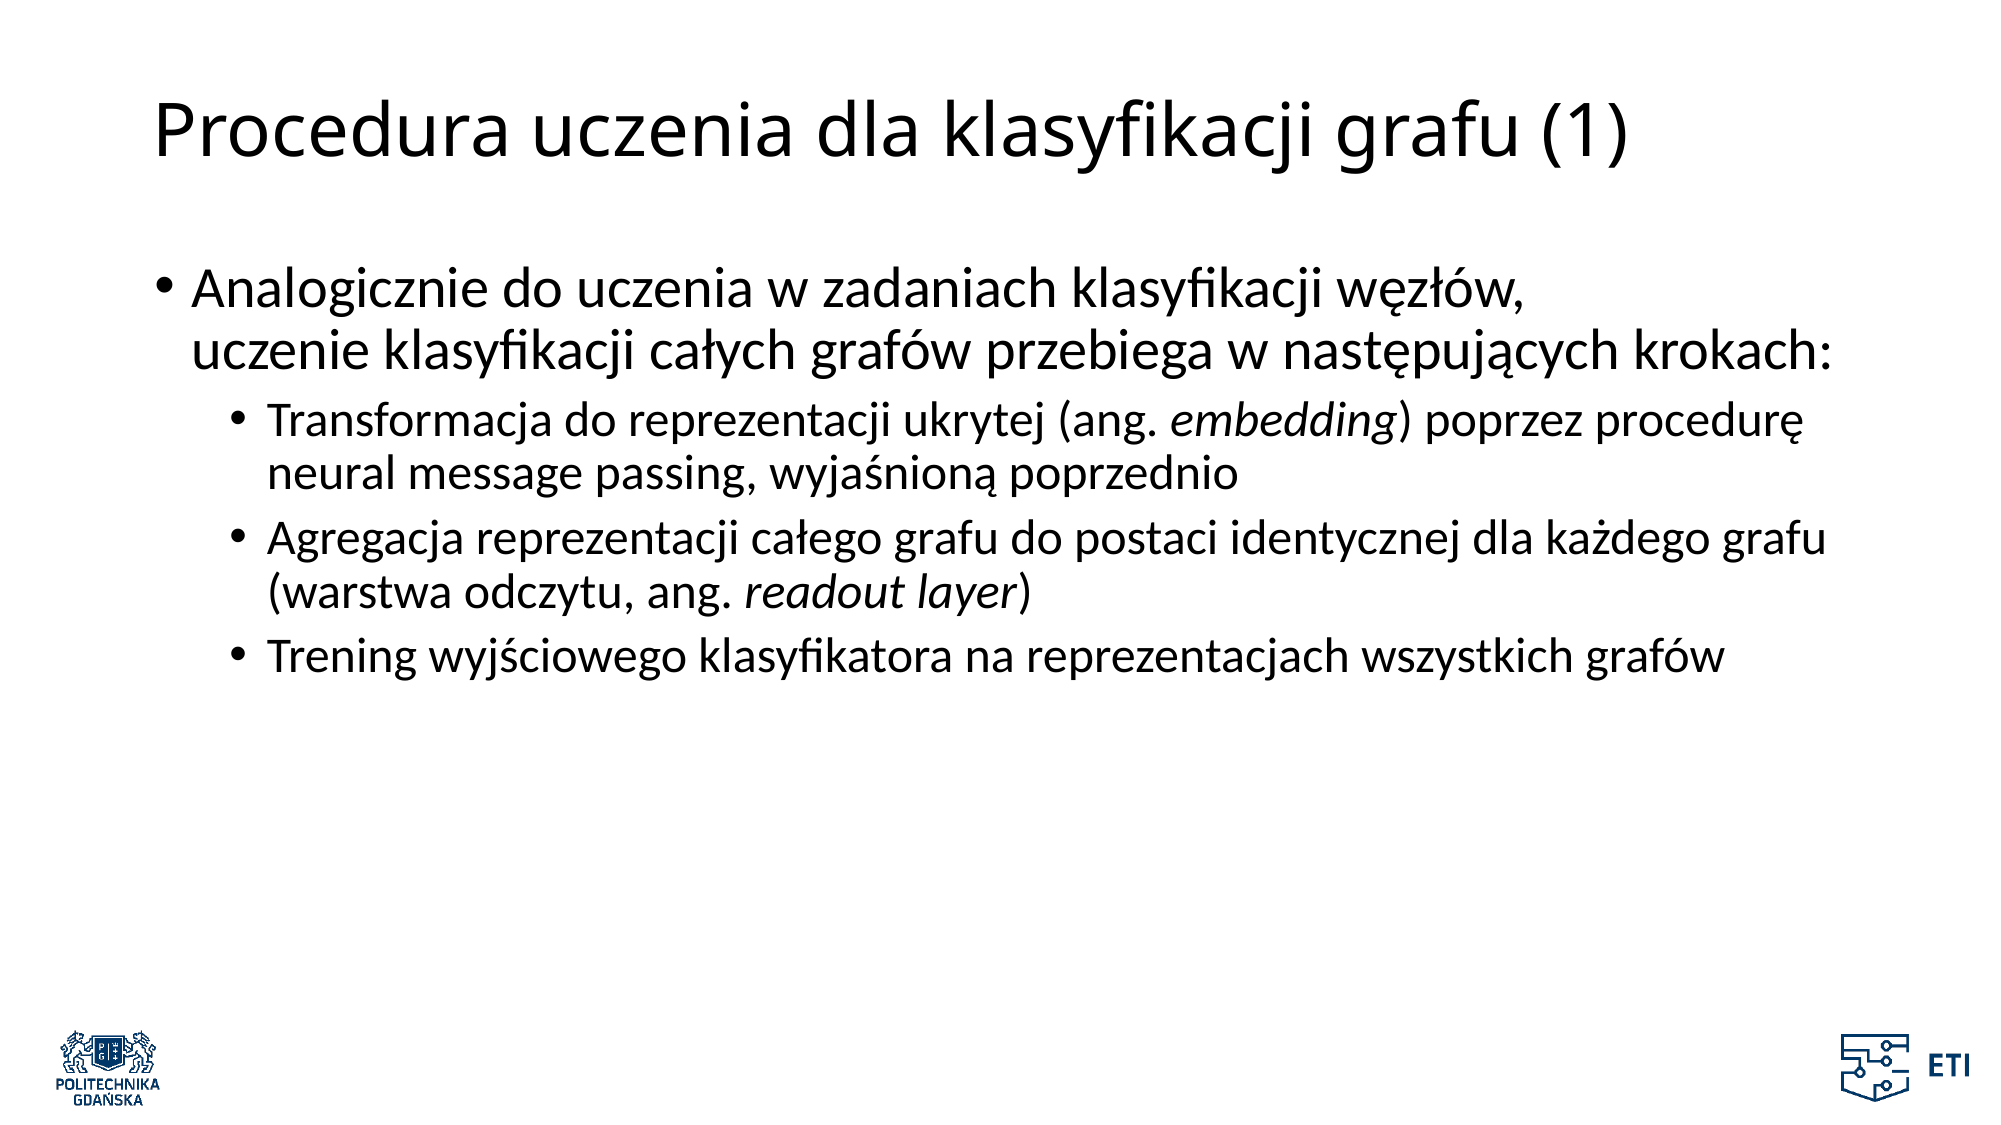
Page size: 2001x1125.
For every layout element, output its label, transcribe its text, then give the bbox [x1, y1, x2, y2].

title Procedura uczenia dla klasyfikacji grafu (1) [137, 59, 1863, 206]
picture [1841, 1034, 1969, 1102]
list Analogicznie do uczenia w zadaniach klasyfikacji węzłów, uczenie klasyfikacji całych grafów przebiega w następujących krokach: Transformacja do reprezentacji ukrytej (ang. embedding) poprzez procedurę neural message passing, wyjaśnioną poprzednio Agregacja reprezentacji całego grafu do postaci identycznej dla każdego grafu (warstwa odczytu, ang. readout layer) Trening wyjściowego klasyfikatora na reprezentacjach wszystkich grafów [139, 249, 1865, 1014]
picture [28, 1011, 188, 1125]
